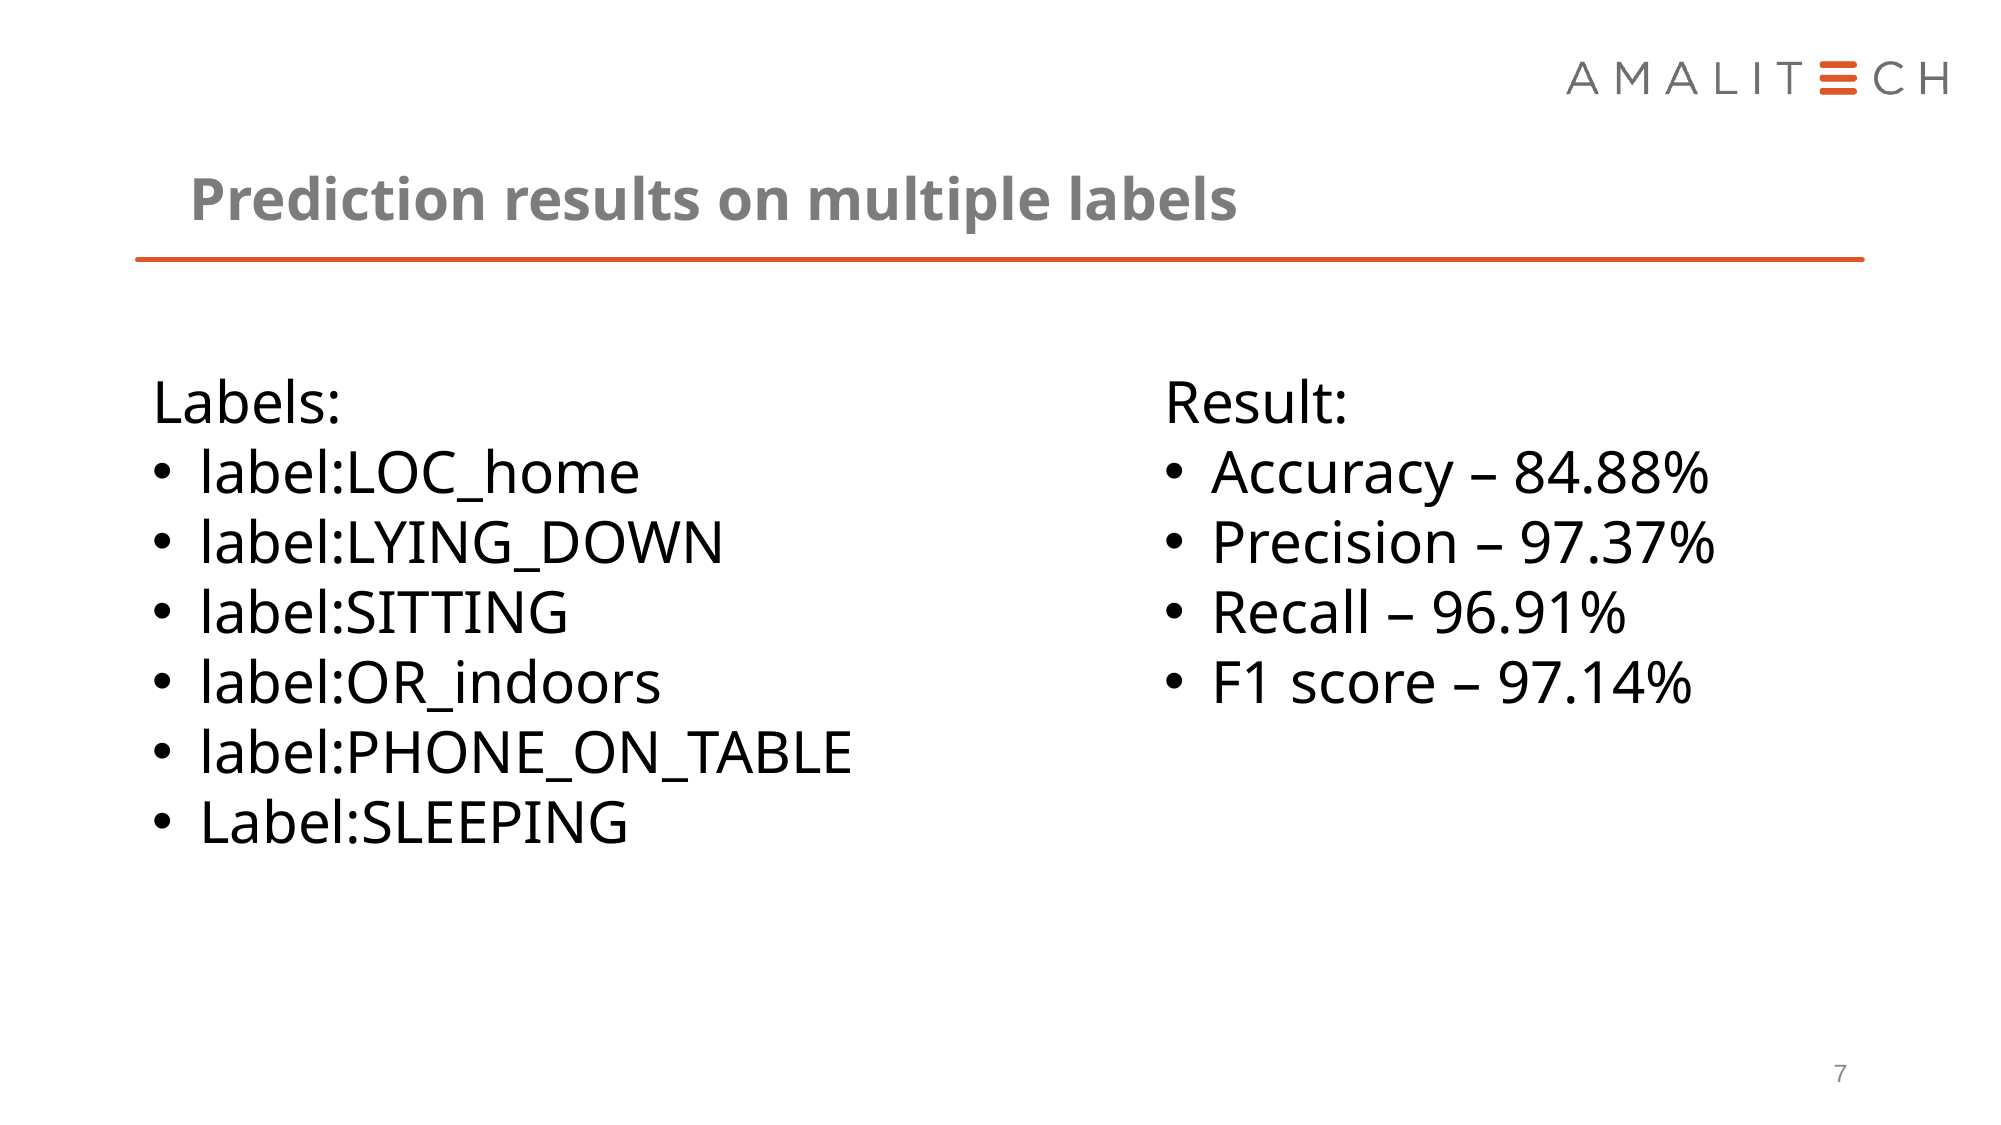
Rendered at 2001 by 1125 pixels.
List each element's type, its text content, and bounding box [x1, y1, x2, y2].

picture [1480, 22, 2001, 133]
text_box Labels: label:LOC_home label:LYING_DOWN label:SITTING label:OR_indoors label:PHONE_ON_TABLE Label:SLEEPING [137, 358, 988, 863]
slide_number 7 [1412, 1042, 1863, 1103]
list Prediction results on multiple labels [137, 162, 1714, 255]
text_box Result: Accuracy – 84.88% Precision – 97.37% Recall – 96.91% F1 score – 97.14% [1149, 358, 2000, 723]
